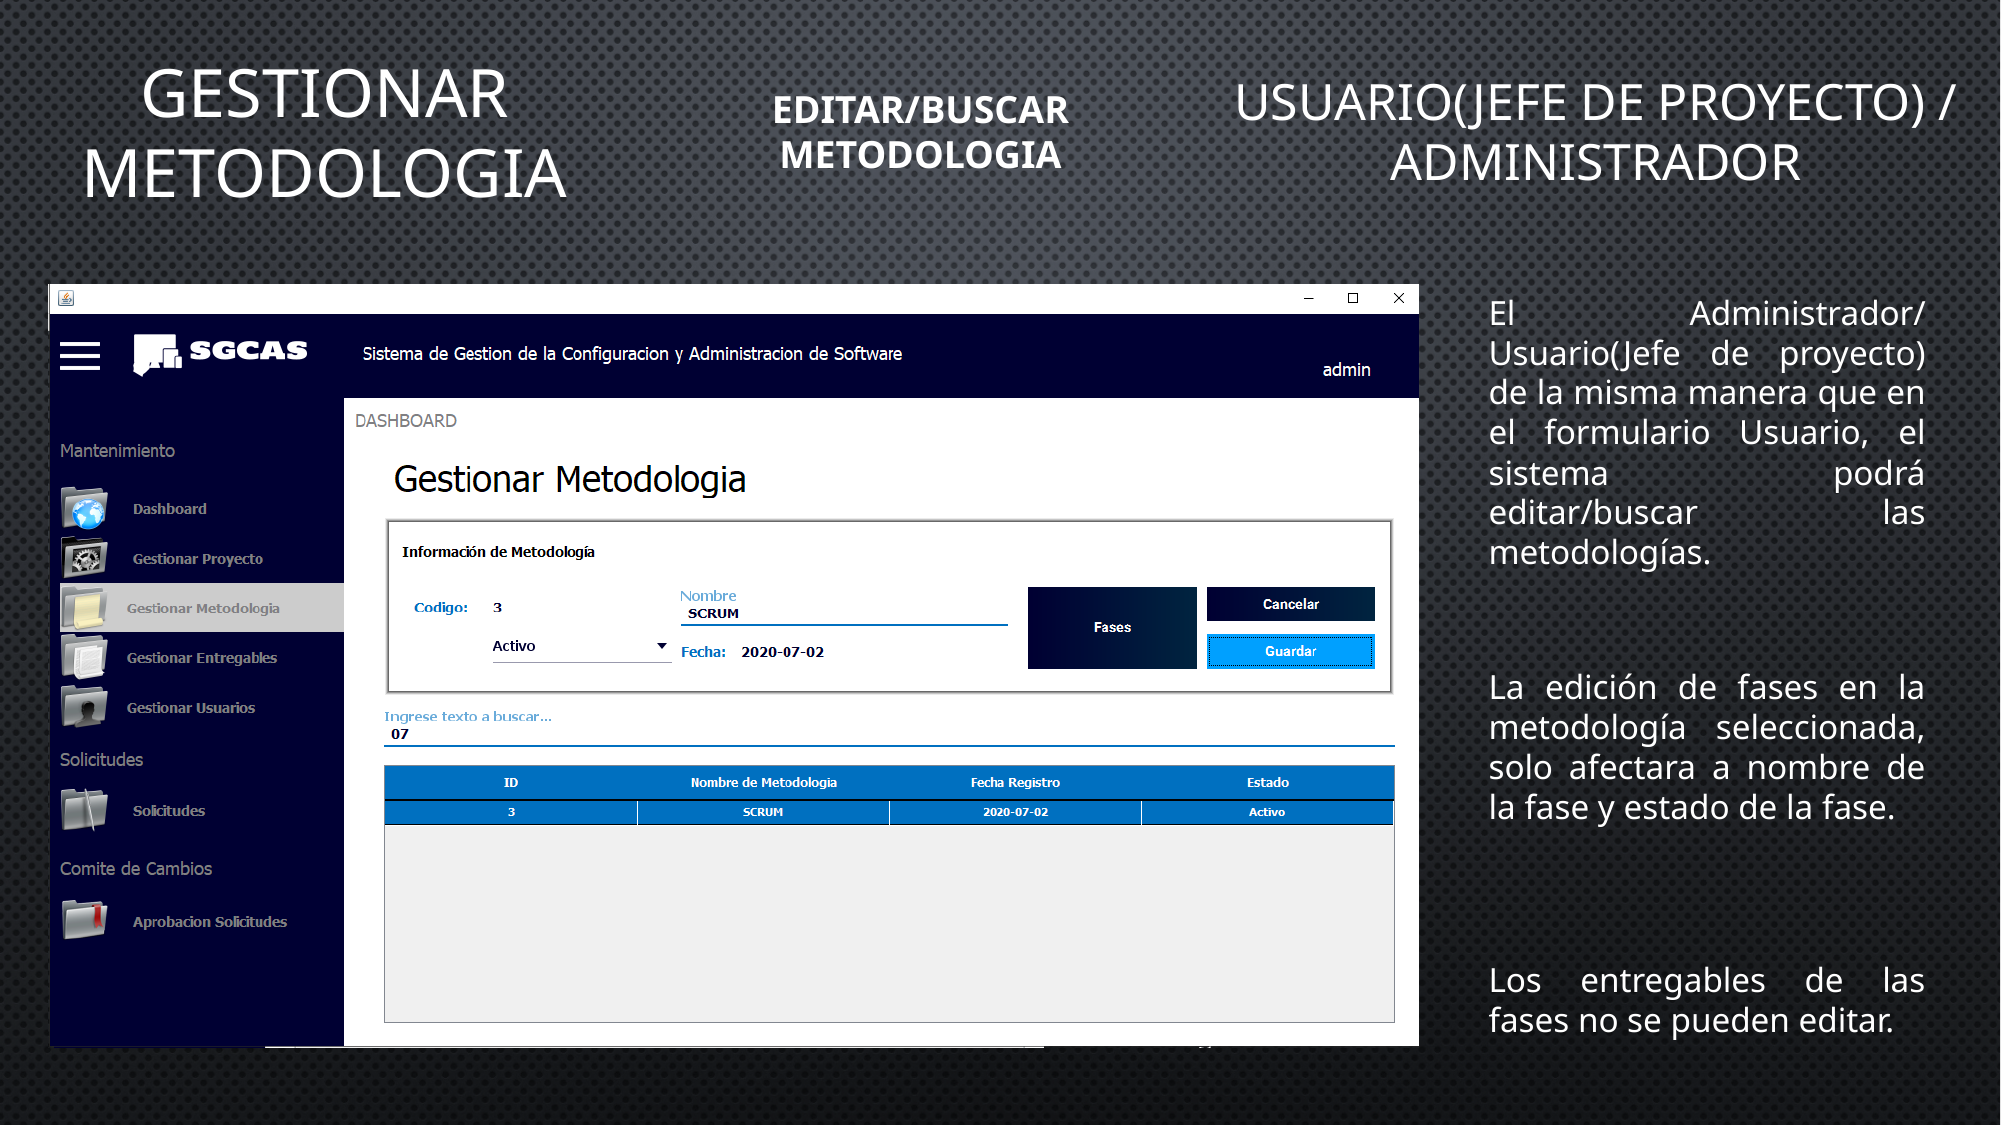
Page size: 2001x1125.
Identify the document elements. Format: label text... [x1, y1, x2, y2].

text_box USUARIO(Jefe de proyecto) / ADMINISTRADOR [1191, 0, 2000, 262]
picture [47, 284, 1419, 1049]
text_box La edición de fases en la metodología seleccionada, solo afectara a nombre de la fase y estado de la fase. [1473, 658, 1941, 834]
text_box EDITAR/buscar METODOLOGIA [662, 48, 1179, 213]
text_box Los entregables de las fases no se pueden editar. [1473, 951, 1941, 1047]
text_box El Administrador/ Usuario(Jefe de proyecto) de la misma manera que en el formulario Usuario, el sistema podrá editar/buscar las metodologías. [1473, 284, 1941, 579]
title GESTIONAR METODOLOGIA [0, 0, 650, 262]
